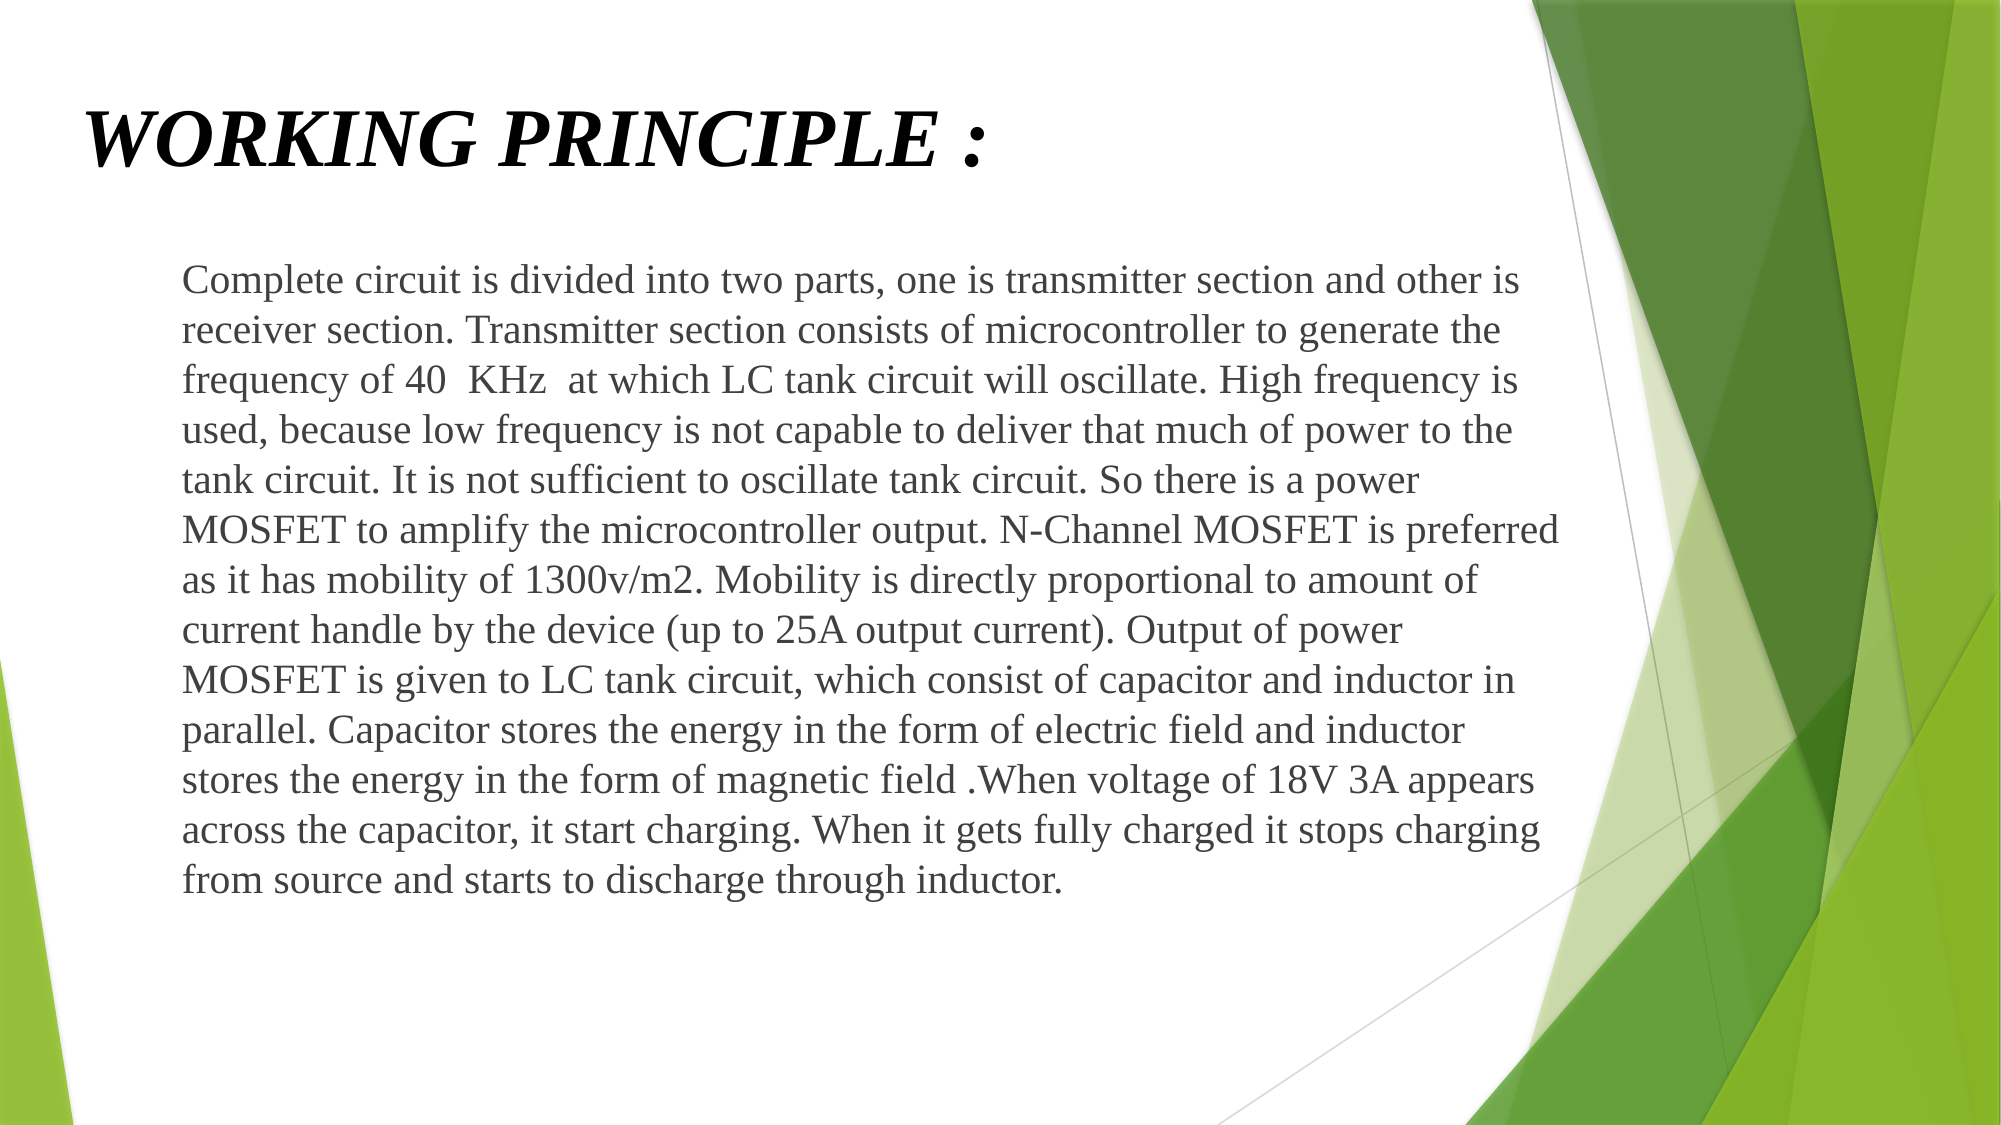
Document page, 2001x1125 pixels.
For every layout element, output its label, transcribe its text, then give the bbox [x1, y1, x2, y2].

list Complete circuit is divided into two parts, one is transmitter section and other is receiver section. Transmitter section consists of microcontroller to generate the frequency of 40 KHz at which LC tank circuit will oscillate. High frequency is used, because low frequency is not capable to deliver that much of power to the tank circuit. It is not sufficient to oscillate tank circuit. So there is a power MOSFET to amplify the microcontroller output. N-Channel MOSFET is preferred as it has mobility of 1300v/m2. Mobility is directly proportional to amount of current handle by the device (up to 25A output current). Output of power MOSFET is given to LC tank circuit, which consist of capacitor and inductor in parallel. Capacitor stores the energy in the form of electric field and inductor stores the energy in the form of magnetic field .When voltage of 18V 3A appears across the capacitor, it start charging. When it gets fully charged it stops charging from source and starts to discharge through inductor. [166, 244, 1577, 881]
title WORKING PRINCIPLE : [65, 75, 1279, 245]
